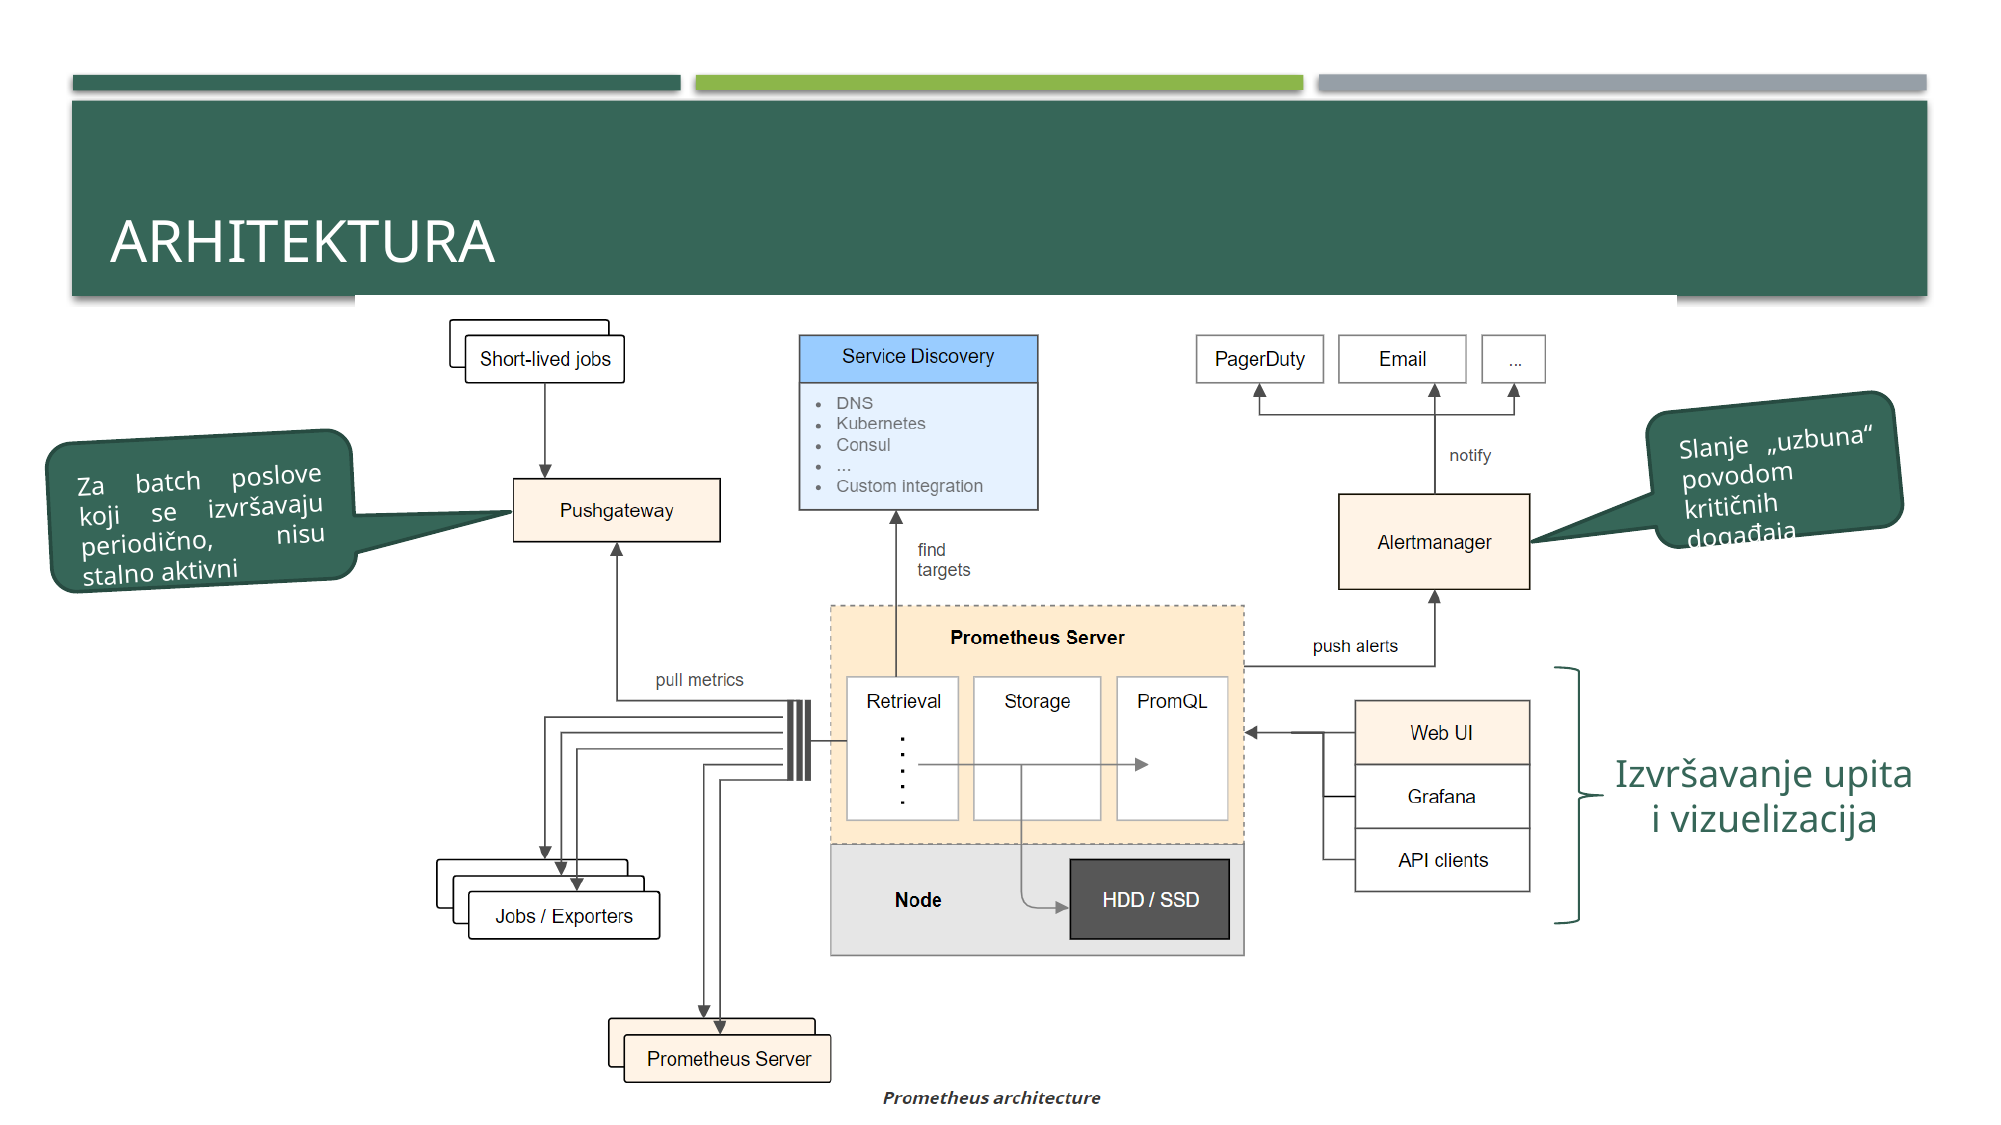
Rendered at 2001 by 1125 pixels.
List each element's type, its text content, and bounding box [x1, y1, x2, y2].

picture [354, 295, 1677, 1124]
text_box Slanje „uzbuna“ povodom kritičnih događaja [1684, 408, 1898, 562]
text_box [44, 428, 348, 593]
text_box Izvršavanje upita i vizuelizacija [1684, 742, 1929, 848]
text_box [1684, 390, 1905, 523]
text_box Za batch poslove koji se izvršavaju periodično, nisu stalno aktivni [61, 448, 344, 600]
title arhitektura [95, 115, 1905, 282]
